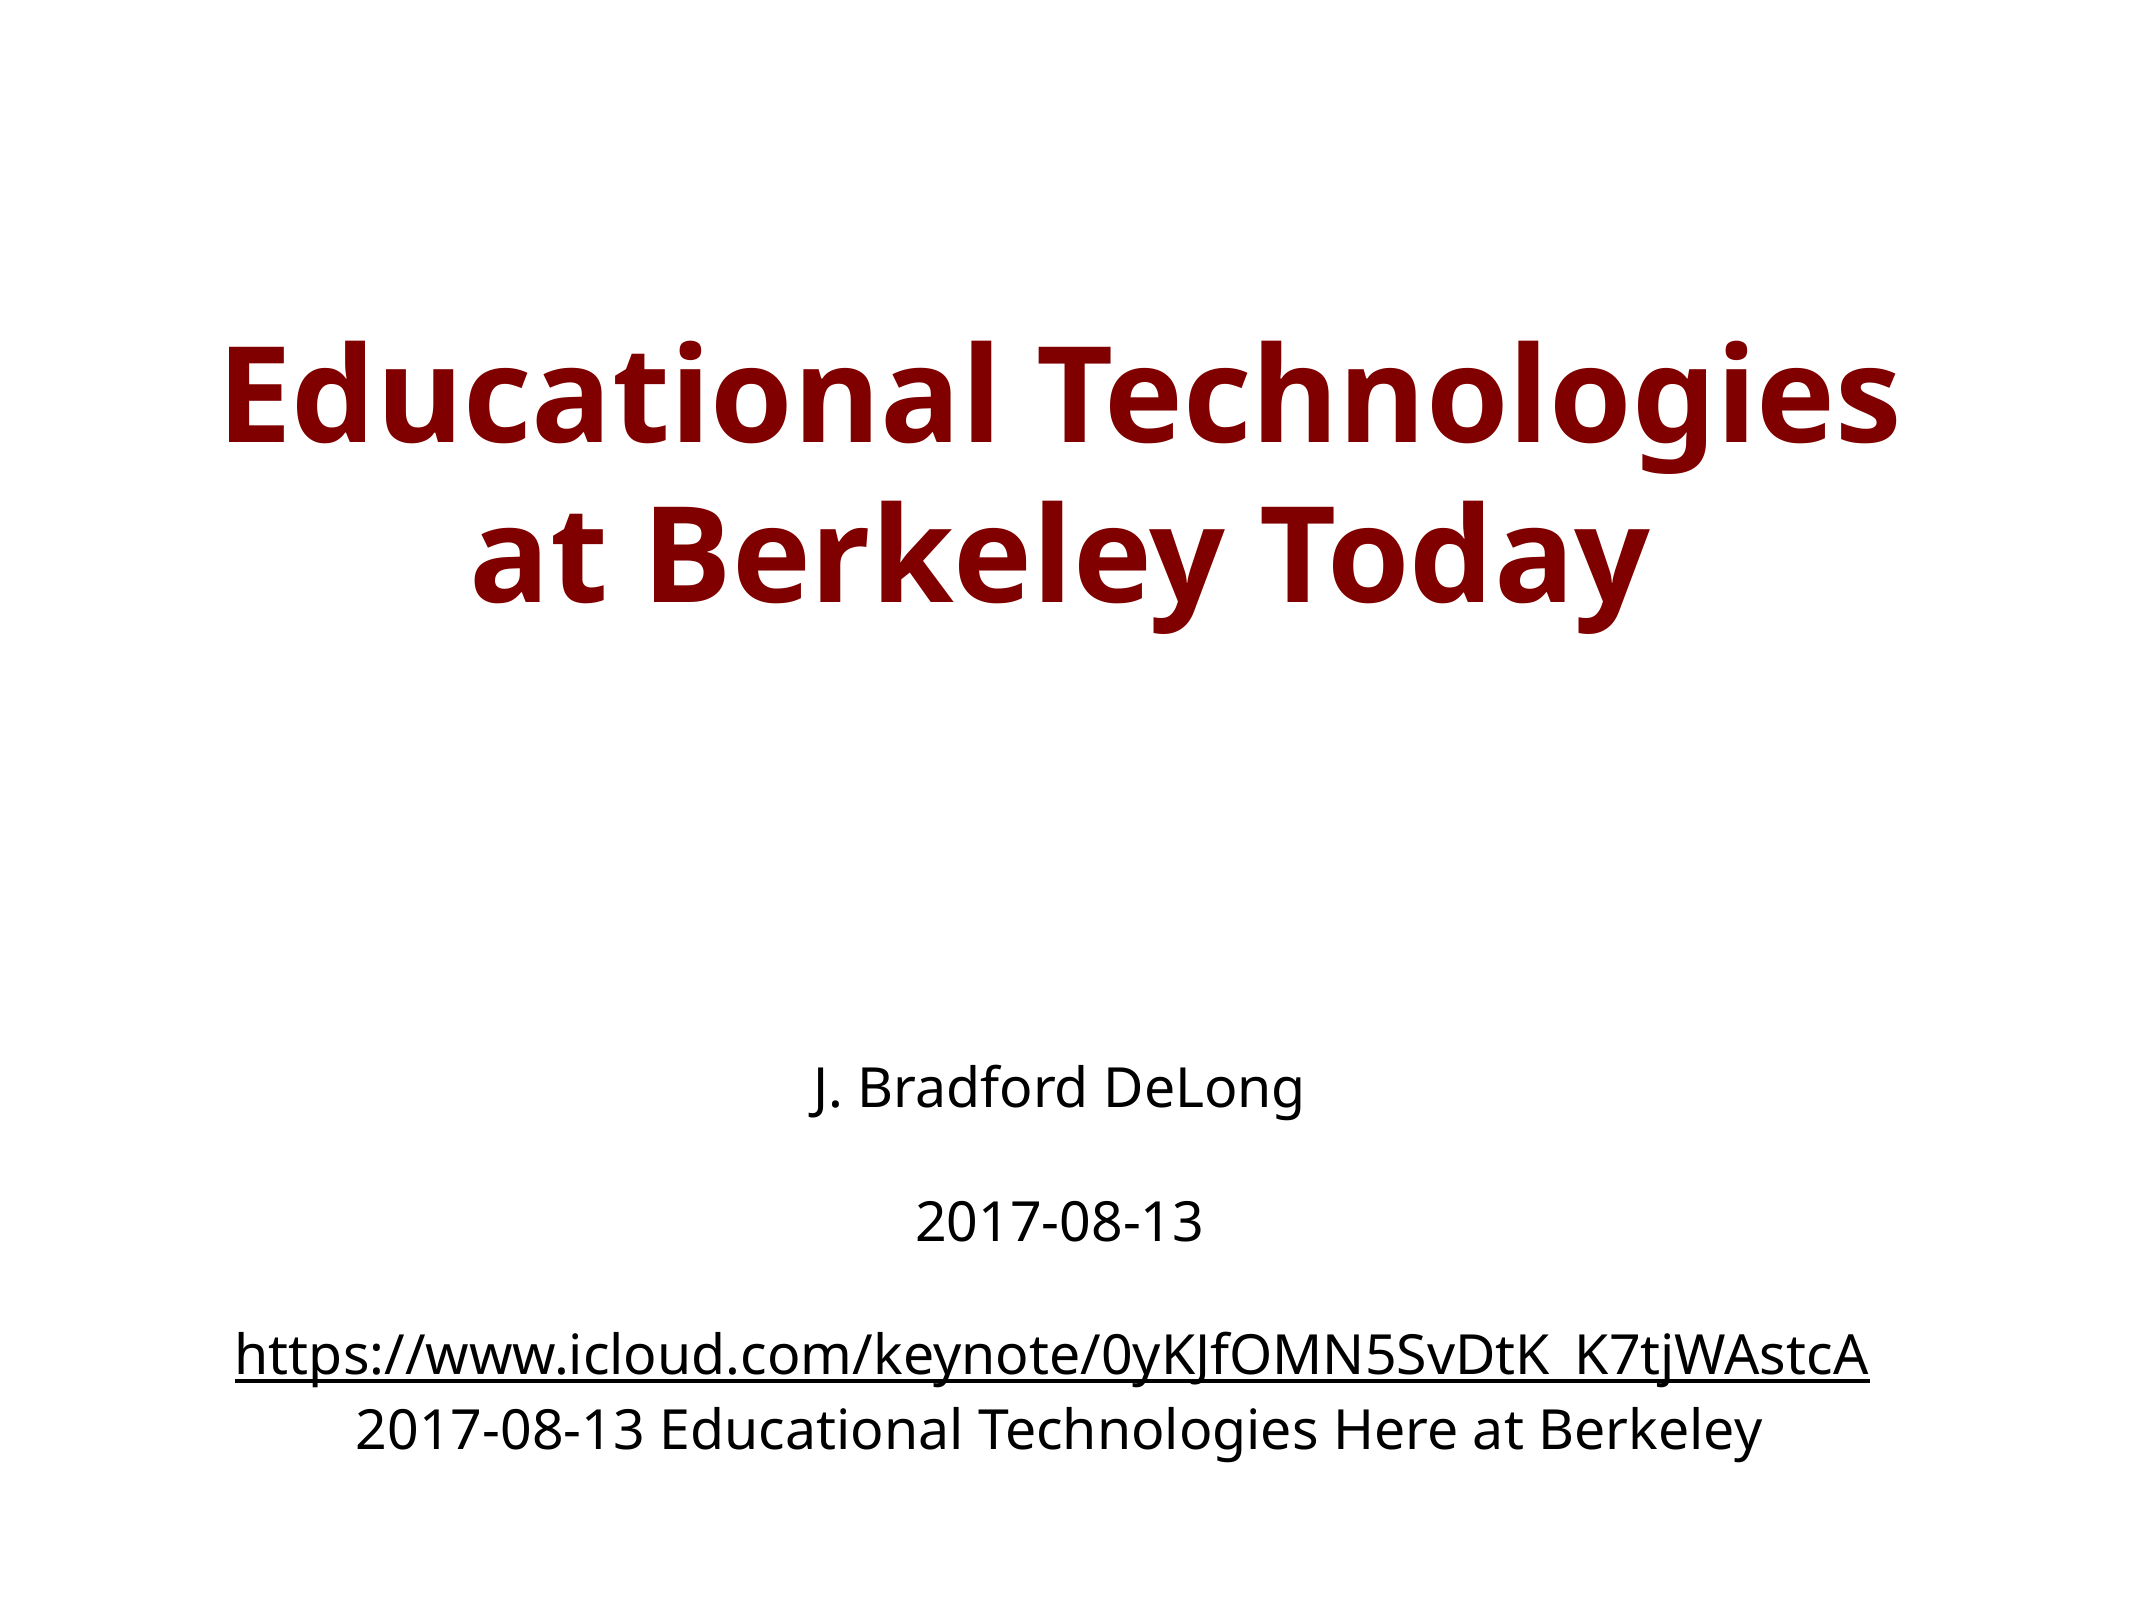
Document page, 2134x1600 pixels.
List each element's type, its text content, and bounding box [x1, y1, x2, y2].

subtitle J. Bradford DeLong 2017-08-13 https://www.icloud.com/keynote/0yKJfOMN5SvDtK_K7tjWAstcA 2017-08-13 Educational Technologies Here at Berkeley [148, 1043, 1972, 1462]
title Educational Technologies at Berkeley Today [148, 103, 1972, 834]
